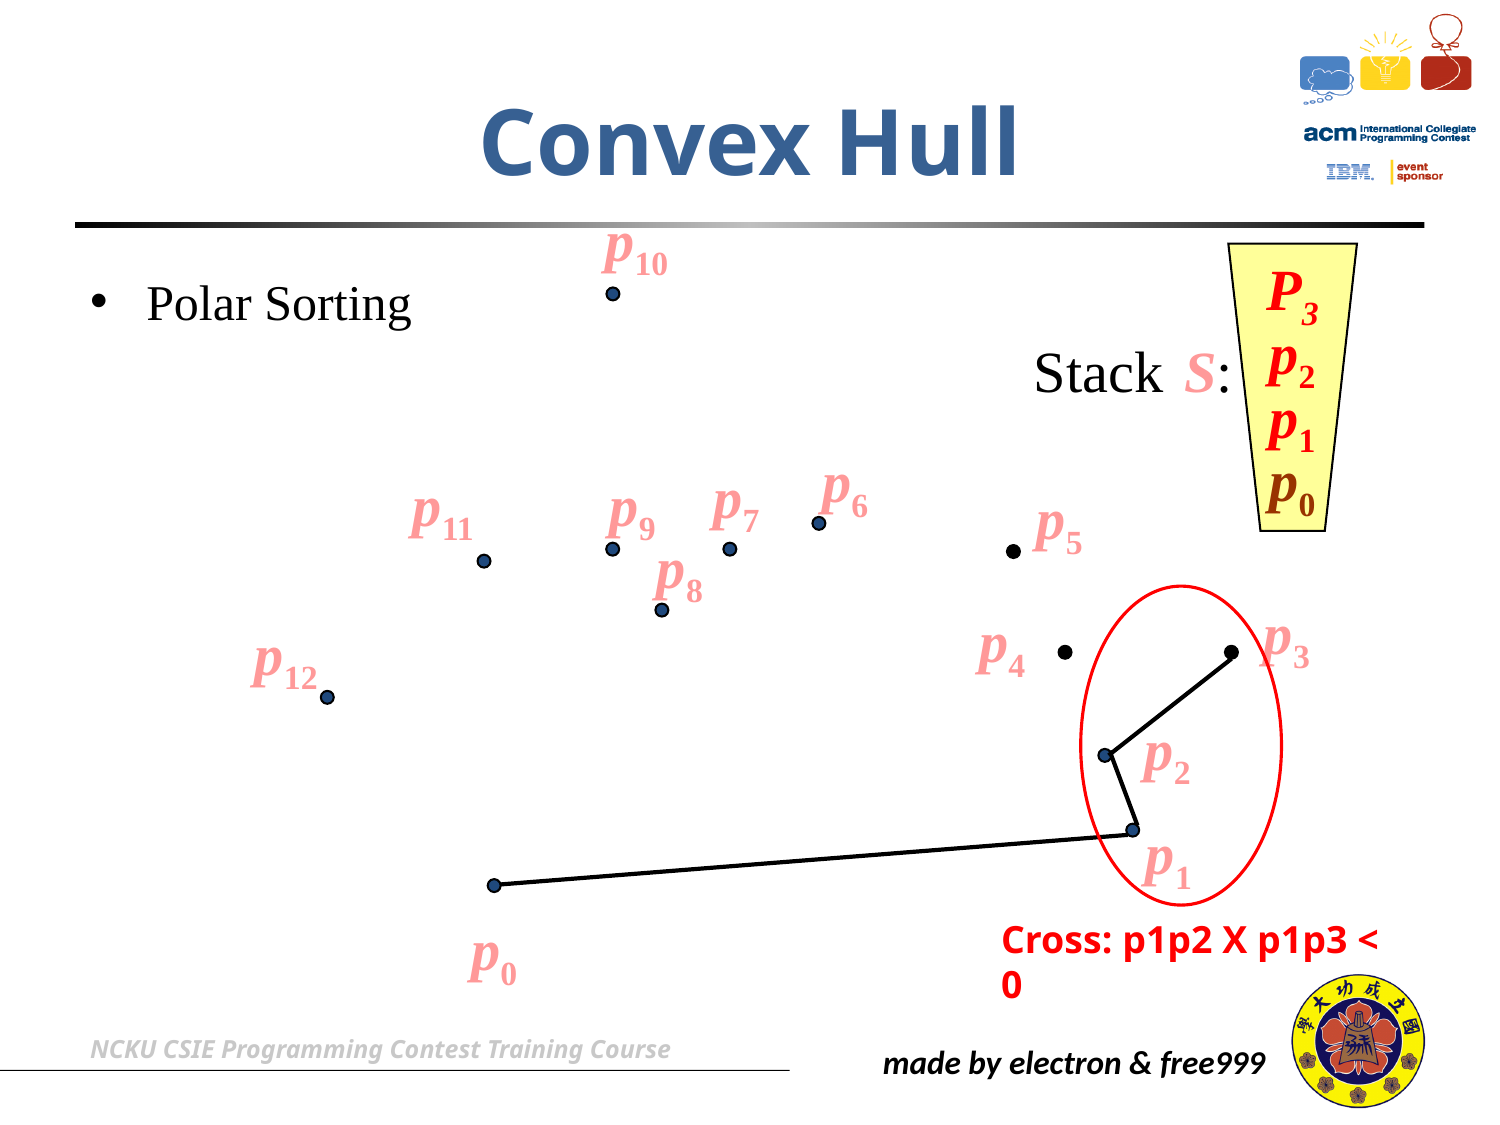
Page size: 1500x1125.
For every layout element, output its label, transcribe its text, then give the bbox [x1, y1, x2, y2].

text_box [1006, 545, 1020, 559]
text_box Stack S: [1018, 326, 1248, 411]
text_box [1108, 658, 1232, 756]
text_box [606, 543, 620, 556]
slide_number NCKU CSIE Programming Contest Training Course [75, 1018, 774, 1079]
text_box p12 [254, 616, 319, 697]
text_box [812, 516, 826, 530]
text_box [491, 834, 1129, 886]
text_box p5 [483, 826, 1131, 896]
text_box p7 [713, 459, 760, 540]
text_box p3 [1263, 596, 1311, 676]
text_box p10 [605, 202, 669, 283]
title Convex Hull [75, 45, 1425, 233]
list Polar Sorting [75, 262, 1425, 1005]
text_box p1 [1131, 893, 1159, 904]
text_box [655, 607, 669, 617]
text_box [477, 554, 491, 568]
picture [1292, 12, 1480, 188]
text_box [1109, 764, 1138, 826]
picture [1282, 970, 1431, 1114]
text_box [320, 690, 334, 704]
text_box Cross: p1p2 X p1p3 < 0 [986, 908, 1424, 1013]
text_box p0 [456, 904, 533, 1000]
text_box p11 [412, 467, 474, 548]
text_box p9 [609, 467, 656, 548]
text_box P3 p2 p1 p0 [1228, 243, 1357, 531]
text_box p6 [822, 444, 869, 524]
text_box [1058, 645, 1072, 659]
text_box p5 [1036, 481, 1083, 561]
text_box p8 [656, 529, 704, 610]
text_box [1079, 584, 1284, 907]
text_box [723, 542, 737, 556]
text_box [606, 287, 620, 301]
text_box p4 [964, 596, 1041, 692]
